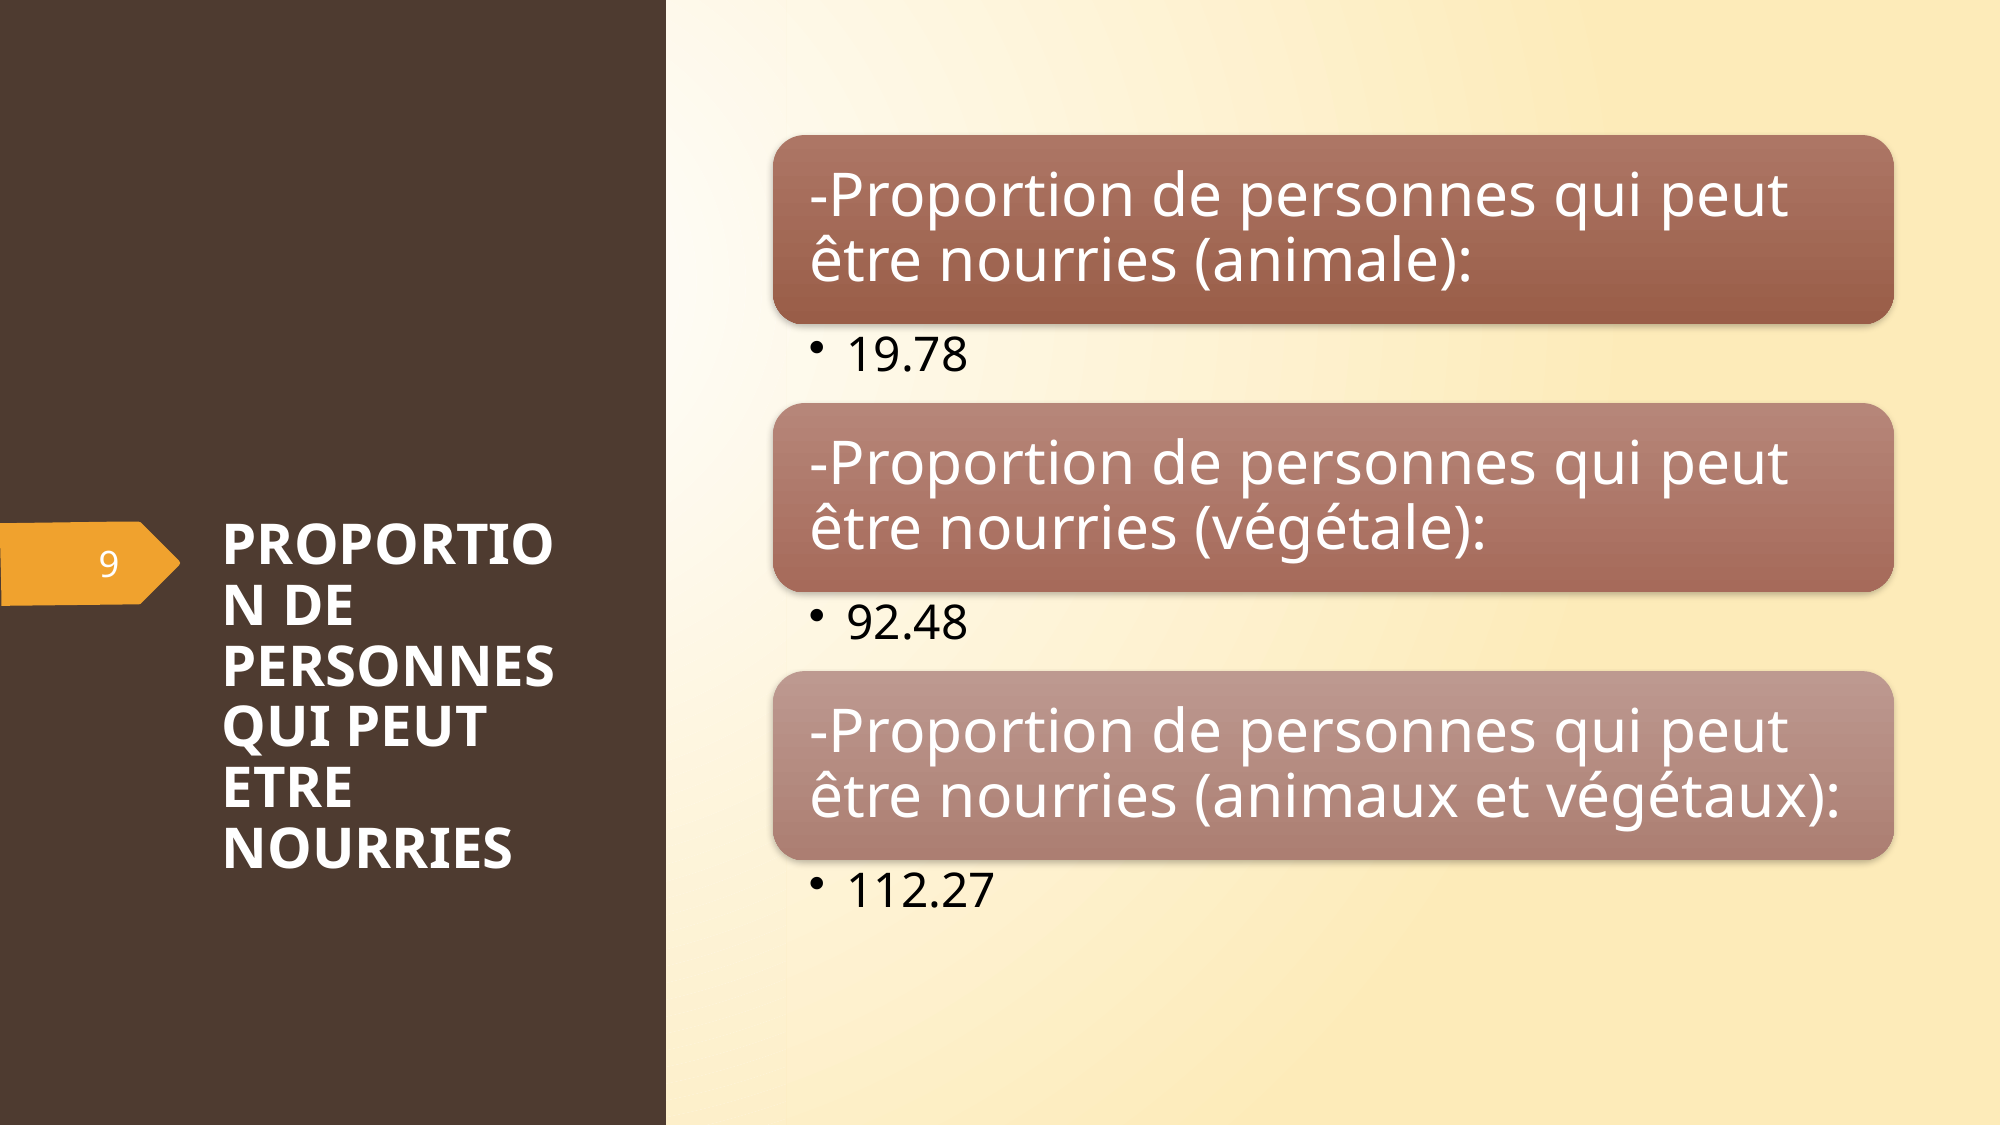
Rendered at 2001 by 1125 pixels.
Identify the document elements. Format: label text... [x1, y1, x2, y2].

text_box [0, 0, 667, 1125]
slide_number 9 [6, 534, 135, 595]
text_box [785, 0, 2000, 1125]
text_box [0, 521, 181, 606]
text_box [772, 104, 1895, 970]
title PROPORTION DE PERSONNES QUI PEUT ETRE NOURRIES [206, 508, 610, 1006]
